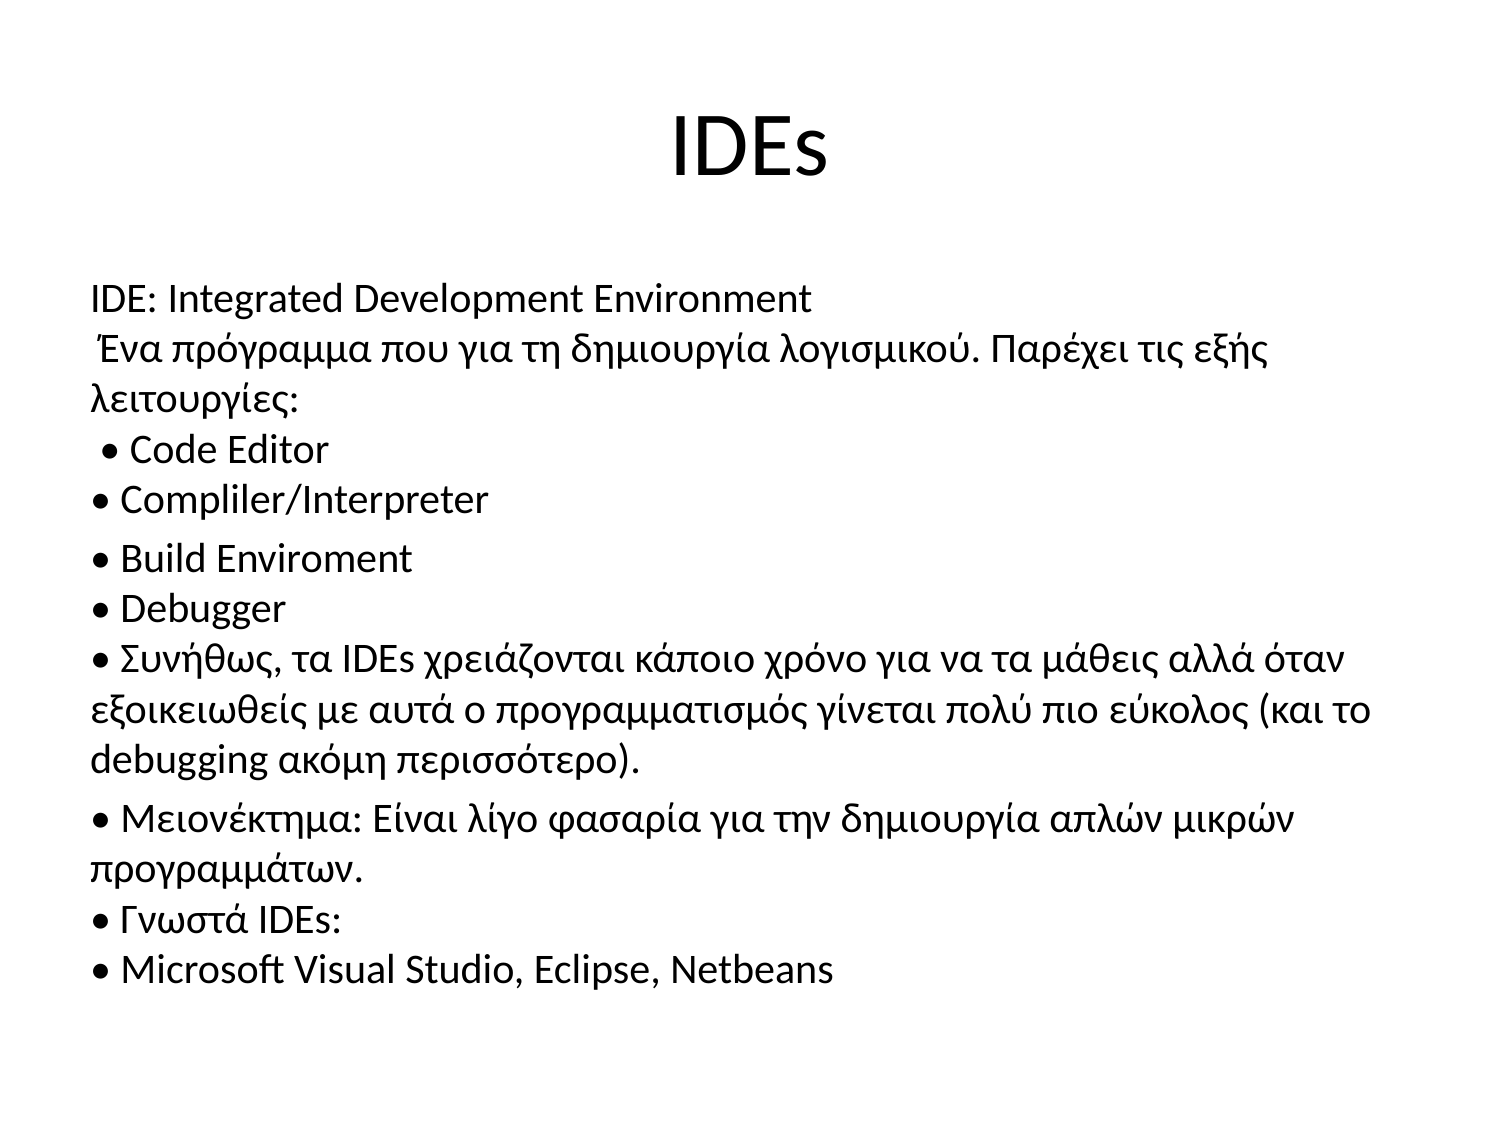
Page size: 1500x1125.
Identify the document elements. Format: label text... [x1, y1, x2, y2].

title IDEs [75, 45, 1425, 233]
list IDE: Integrated Development Environment Ένα πρόγραμμα που για τη δημιουργία λογισμικού. Παρέχει τις εξής λειτουργίες: • Code Editor • Compliler/Interpreter • Build Enviroment • Debugger • Συνήθως, τα IDEs χρειάζονται κάποιο χρόνο για να τα μάθεις αλλά όταν εξοικειωθείς με αυτά ο προγραμματισμός γίνεται πολύ πιο εύκολος (και το debugging ακόμη περισσότερο). • Μειονέκτημα: Είναι λίγο φασαρία για την δημιουργία απλών μικρών προγραμμάτων. • Γνωστά IDEs: • Microsoft Visual Studio, Eclipse, Netbeans [75, 262, 1425, 1005]
